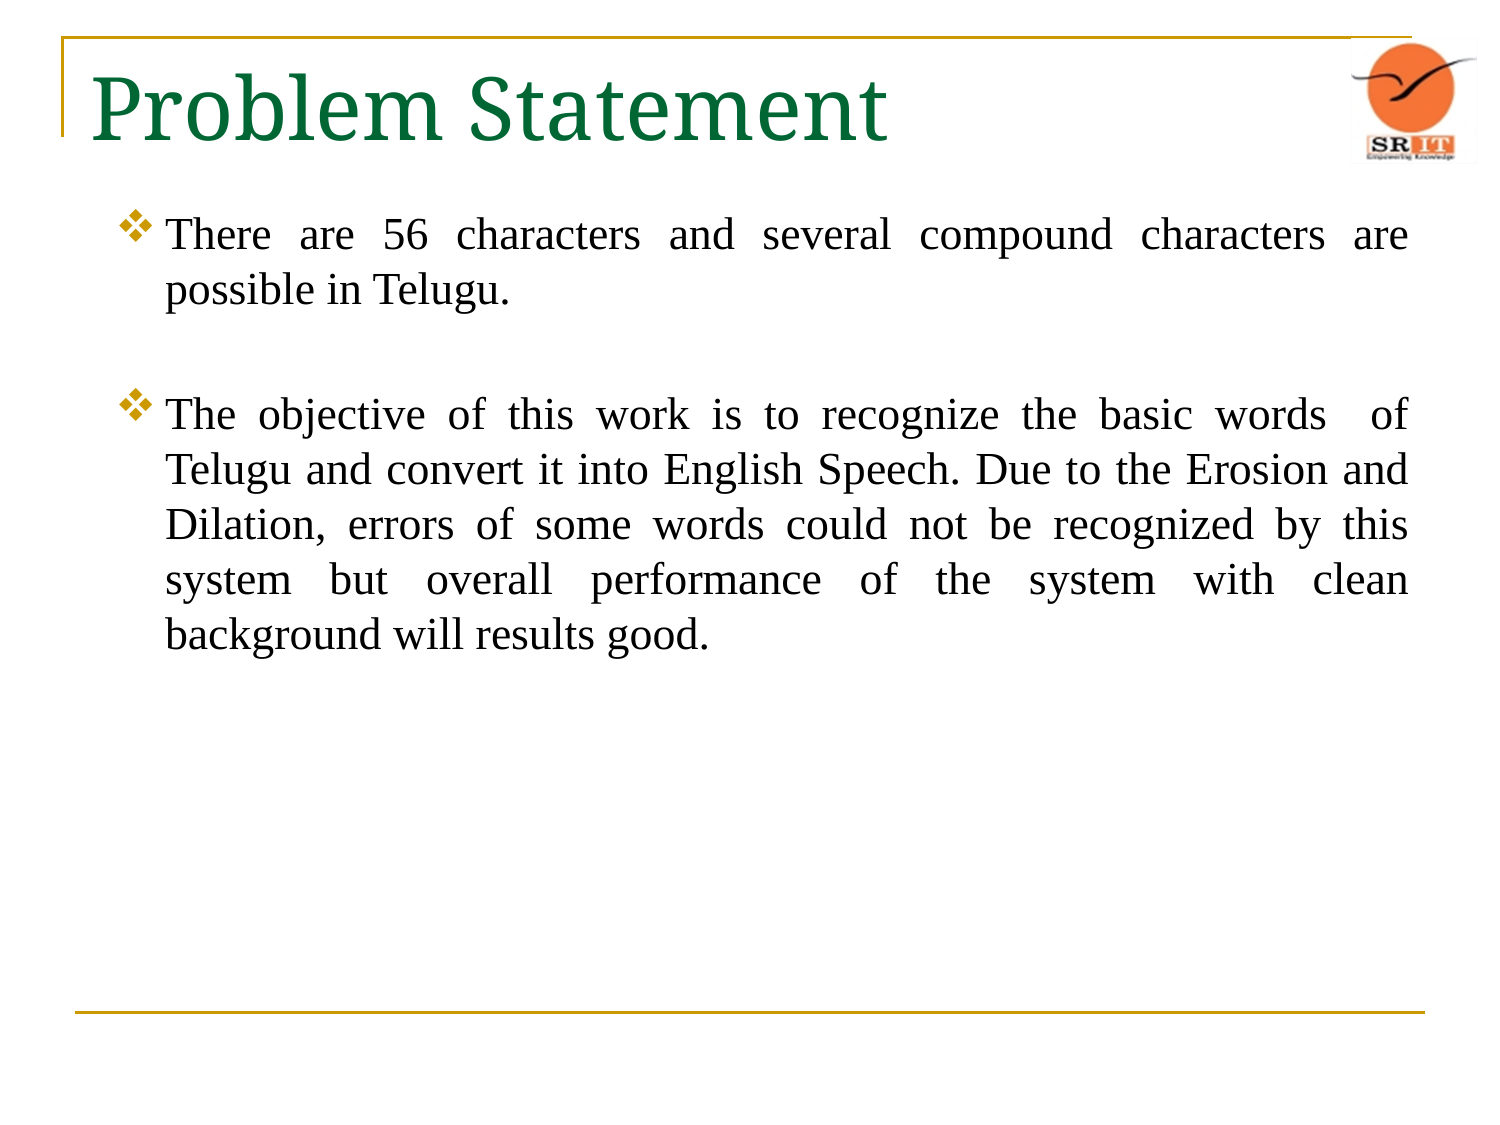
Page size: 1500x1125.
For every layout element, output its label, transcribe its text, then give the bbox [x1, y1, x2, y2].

title Problem Statement [75, 45, 1425, 196]
picture [1350, 37, 1478, 165]
list There are 56 characters and several compound characters are possible in Telugu. The objective of this work is to recognize the basic words of Telugu and convert it into English Speech. Due to the Erosion and Dilation, errors of some words could not be recognized by this system but overall performance of the system with clean background will results good. [75, 196, 1425, 1006]
